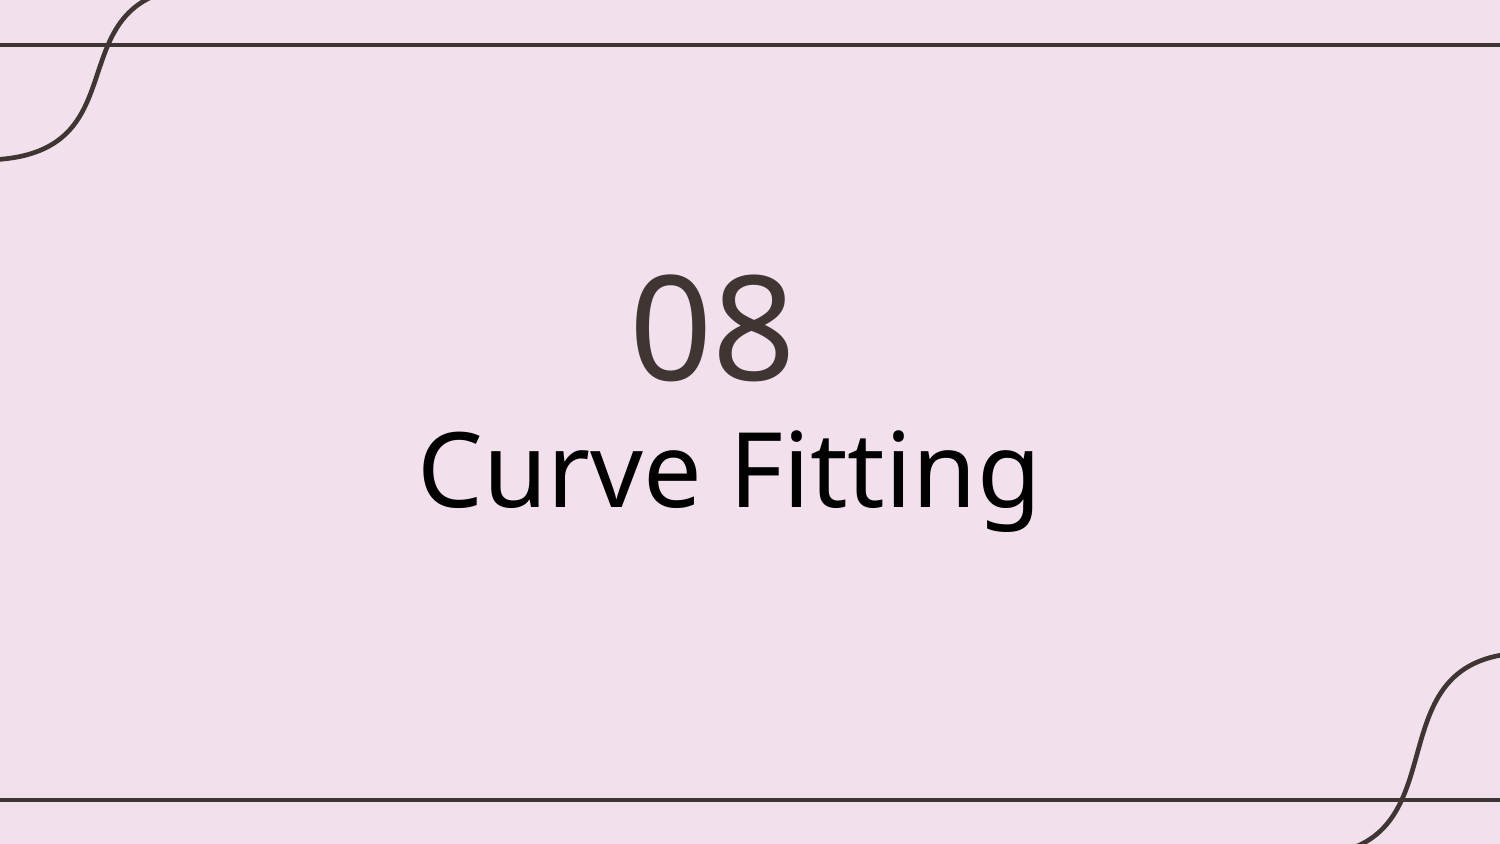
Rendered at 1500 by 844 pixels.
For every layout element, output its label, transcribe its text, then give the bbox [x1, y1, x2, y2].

title 08 [614, 219, 886, 381]
title Curve Fitting [77, 388, 1383, 523]
